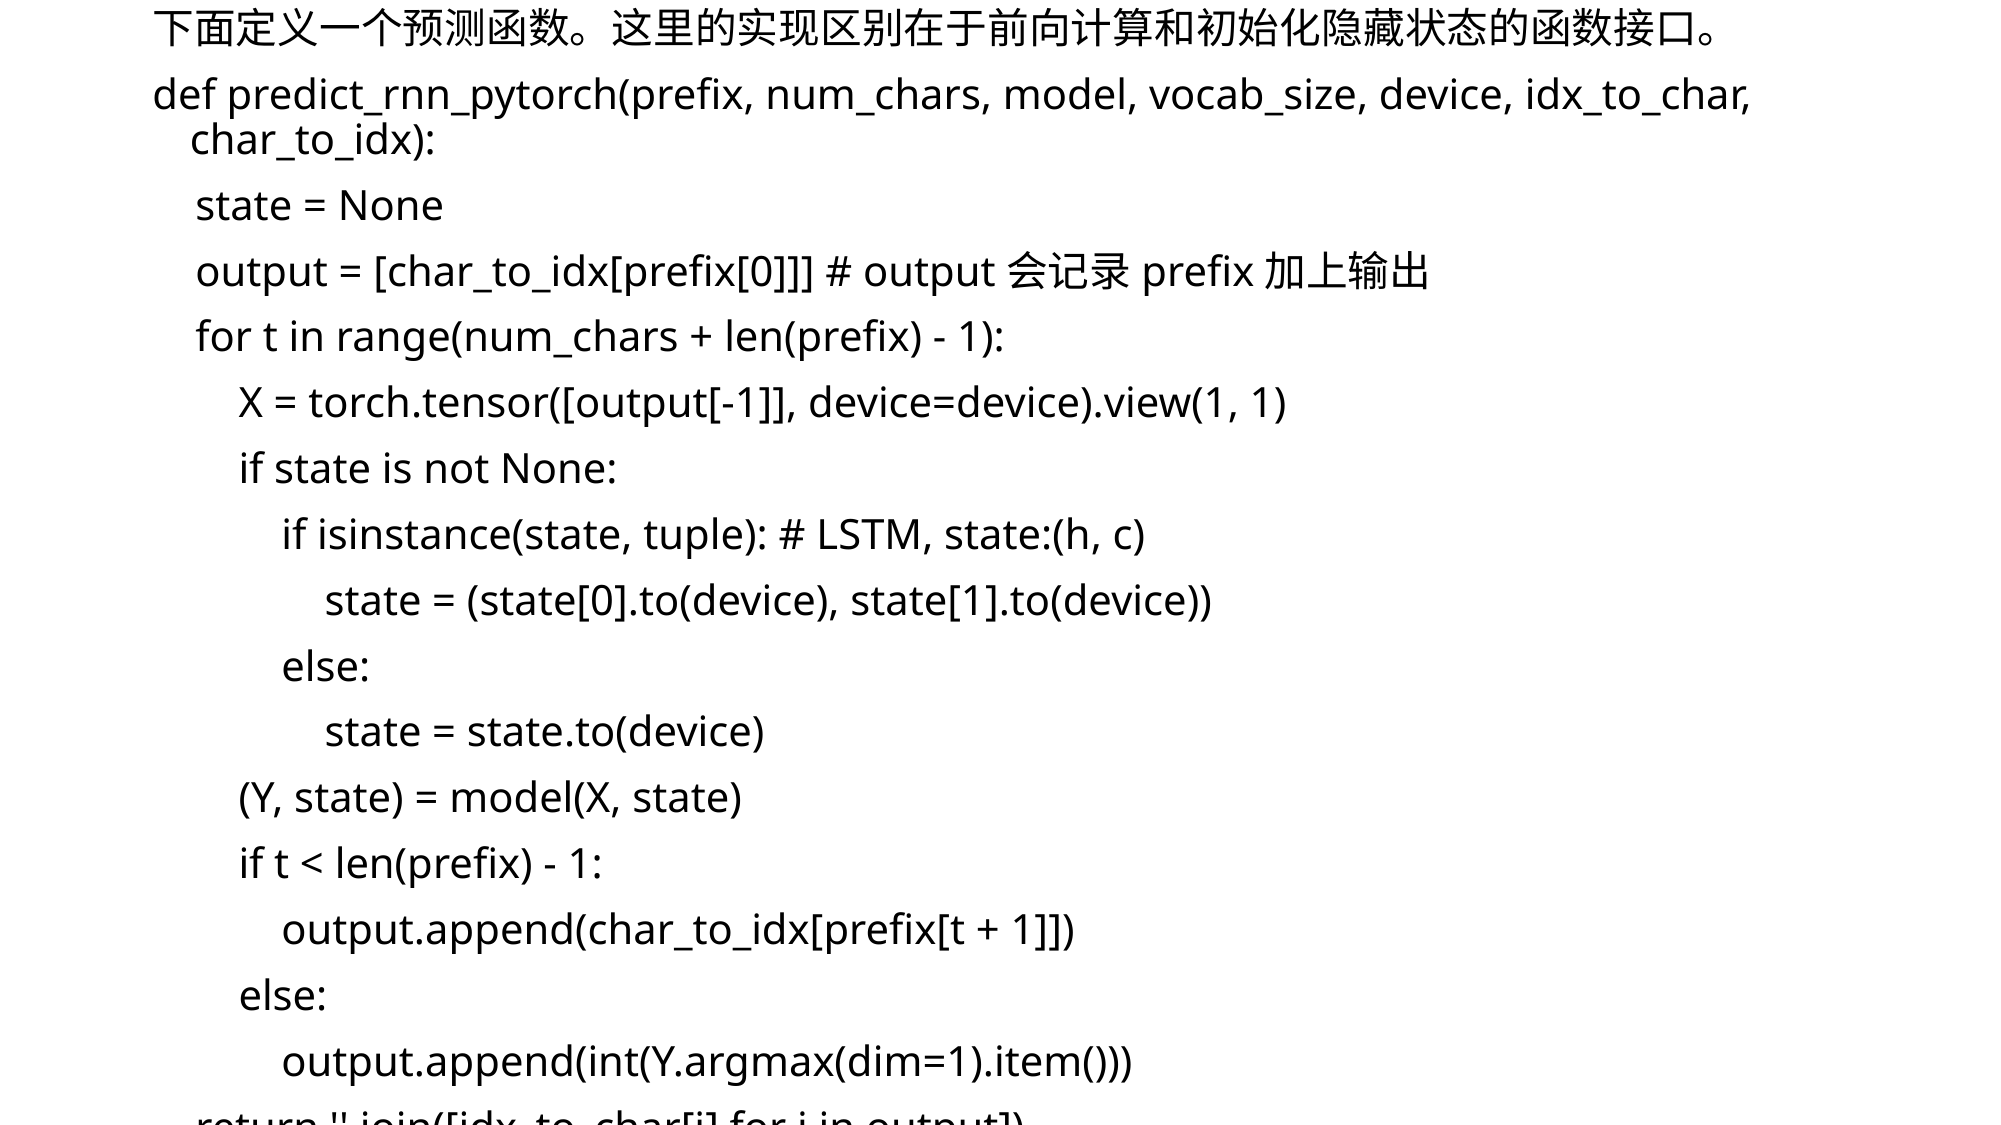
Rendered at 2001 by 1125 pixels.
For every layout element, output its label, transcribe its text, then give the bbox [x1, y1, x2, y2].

list 下面定义一个预测函数。这里的实现区别在于前向计算和初始化隐藏状态的函数接口。 def predict_rnn_pytorch(prefix, num_chars, model, vocab_size, device, idx_to_char, char_to_idx): state = None output = [char_to_idx[prefix[0]]] # output会记录prefix加上输出 for t in range(num_chars + len(prefix) - 1): X = torch.tensor([output[-1]], device=device).view(1, 1) if state is not None: if isinstance(state, tuple): # LSTM, state:(h, c) state = (state[0].to(device), state[1].to(device)) else: state = state.to(device) (Y, state) = model(X, state) if t < len(prefix) - 1: output.append(char_to_idx[prefix[t + 1]]) else: output.append(int(Y.argmax(dim=1).item())) return ''.join([idx_to_char[i] for i in output]) [137, 0, 2000, 1125]
